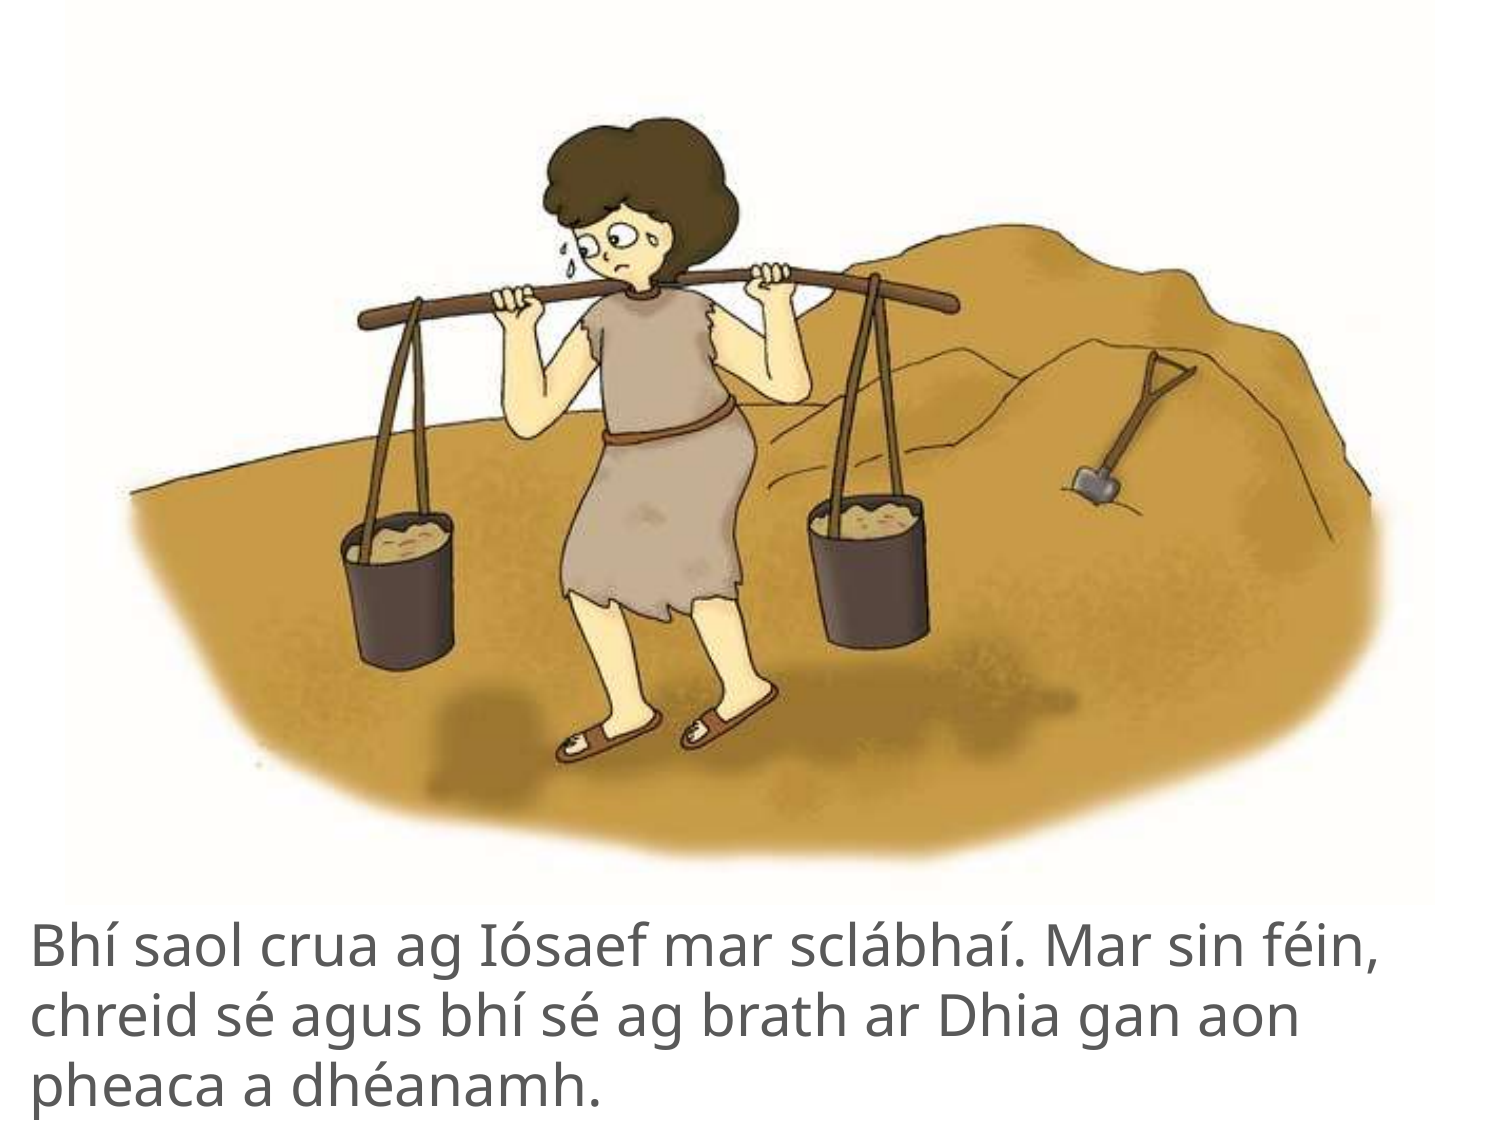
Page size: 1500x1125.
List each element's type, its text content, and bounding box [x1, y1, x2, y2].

text_box Bhí saol crua ag Iósaef mar sclábhaí. Mar sin féin, chreid sé agus bhí sé ag brath ar Dhia gan aon pheaca a dhéanamh. [14, 900, 1500, 1125]
picture [64, 0, 1436, 906]
